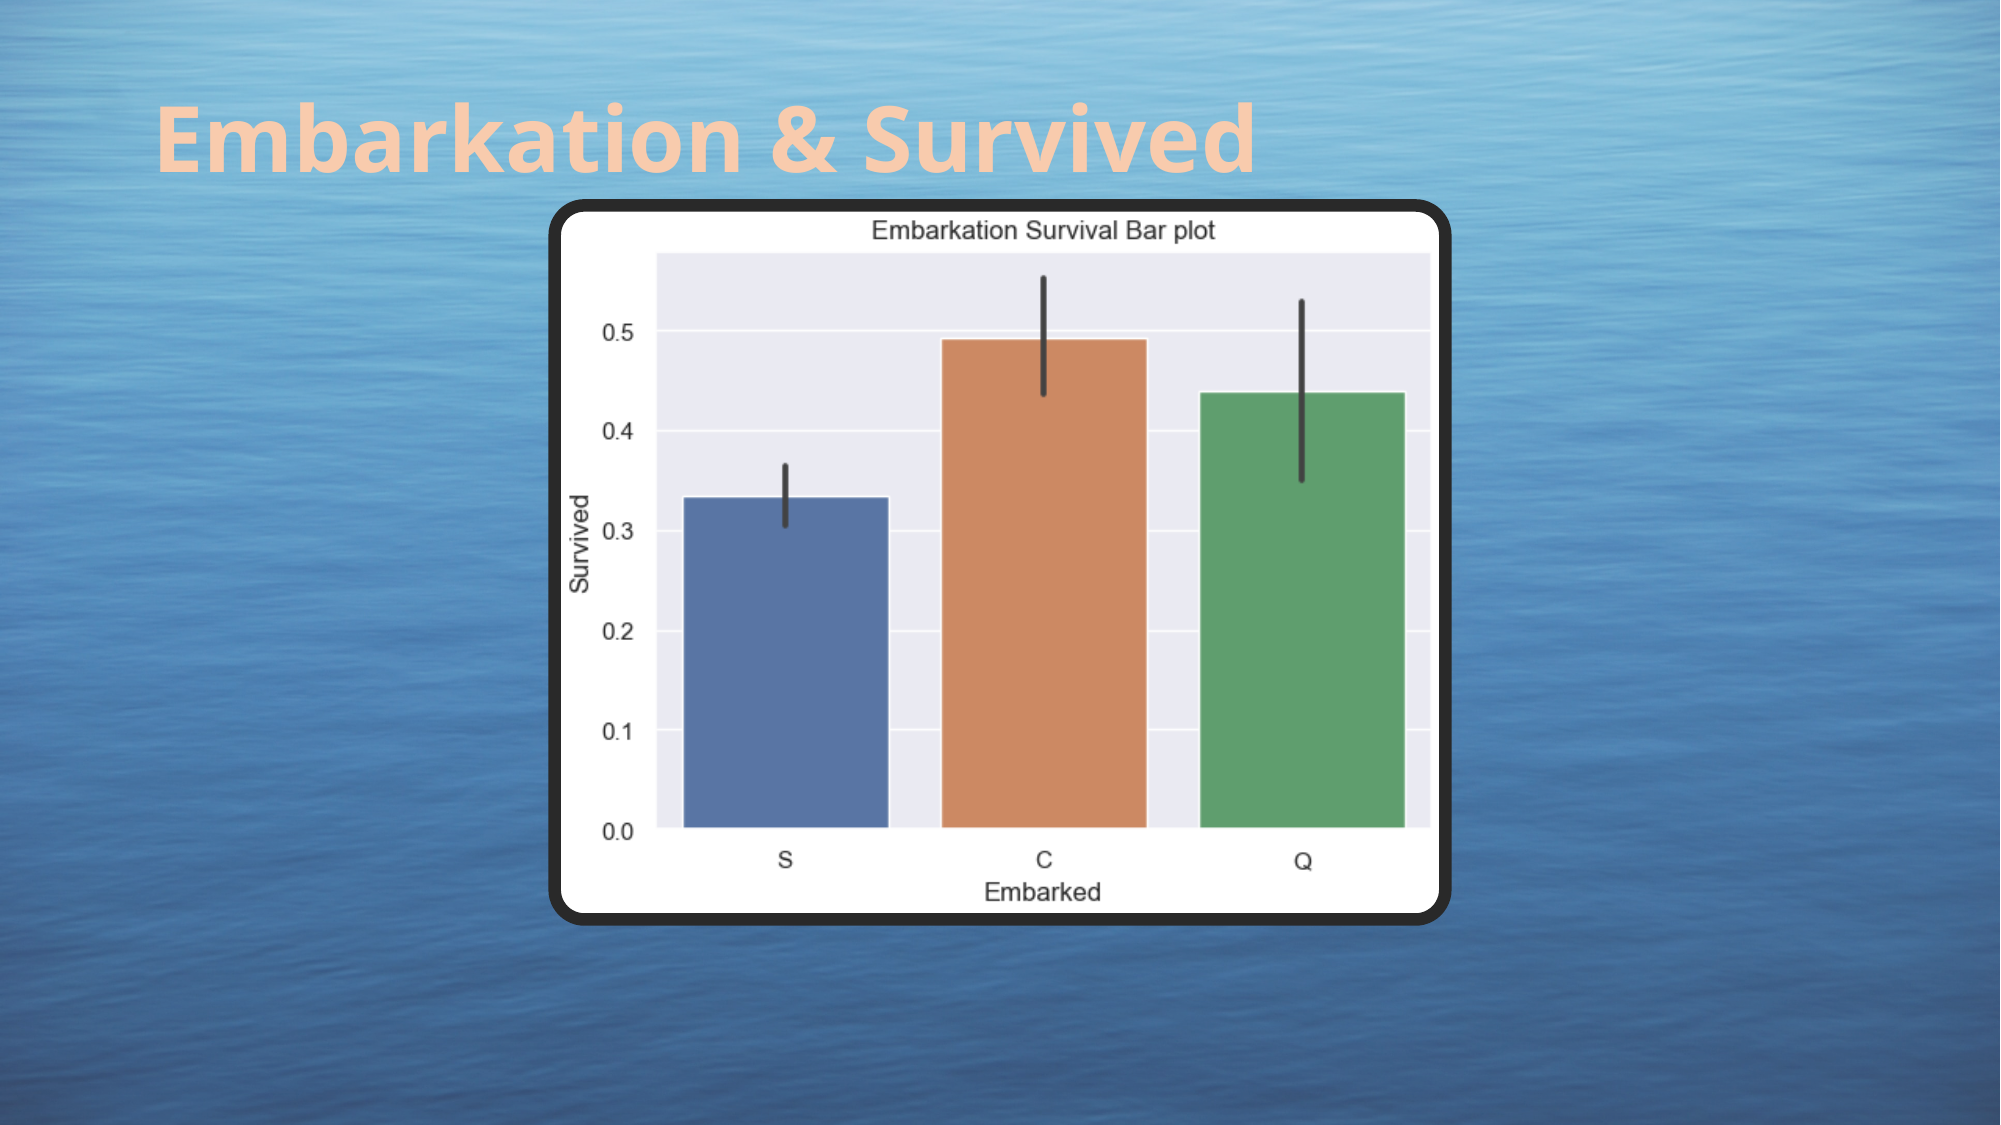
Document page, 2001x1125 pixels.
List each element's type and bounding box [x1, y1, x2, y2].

picture [554, 205, 1446, 920]
list [0, 0, 2000, 1125]
